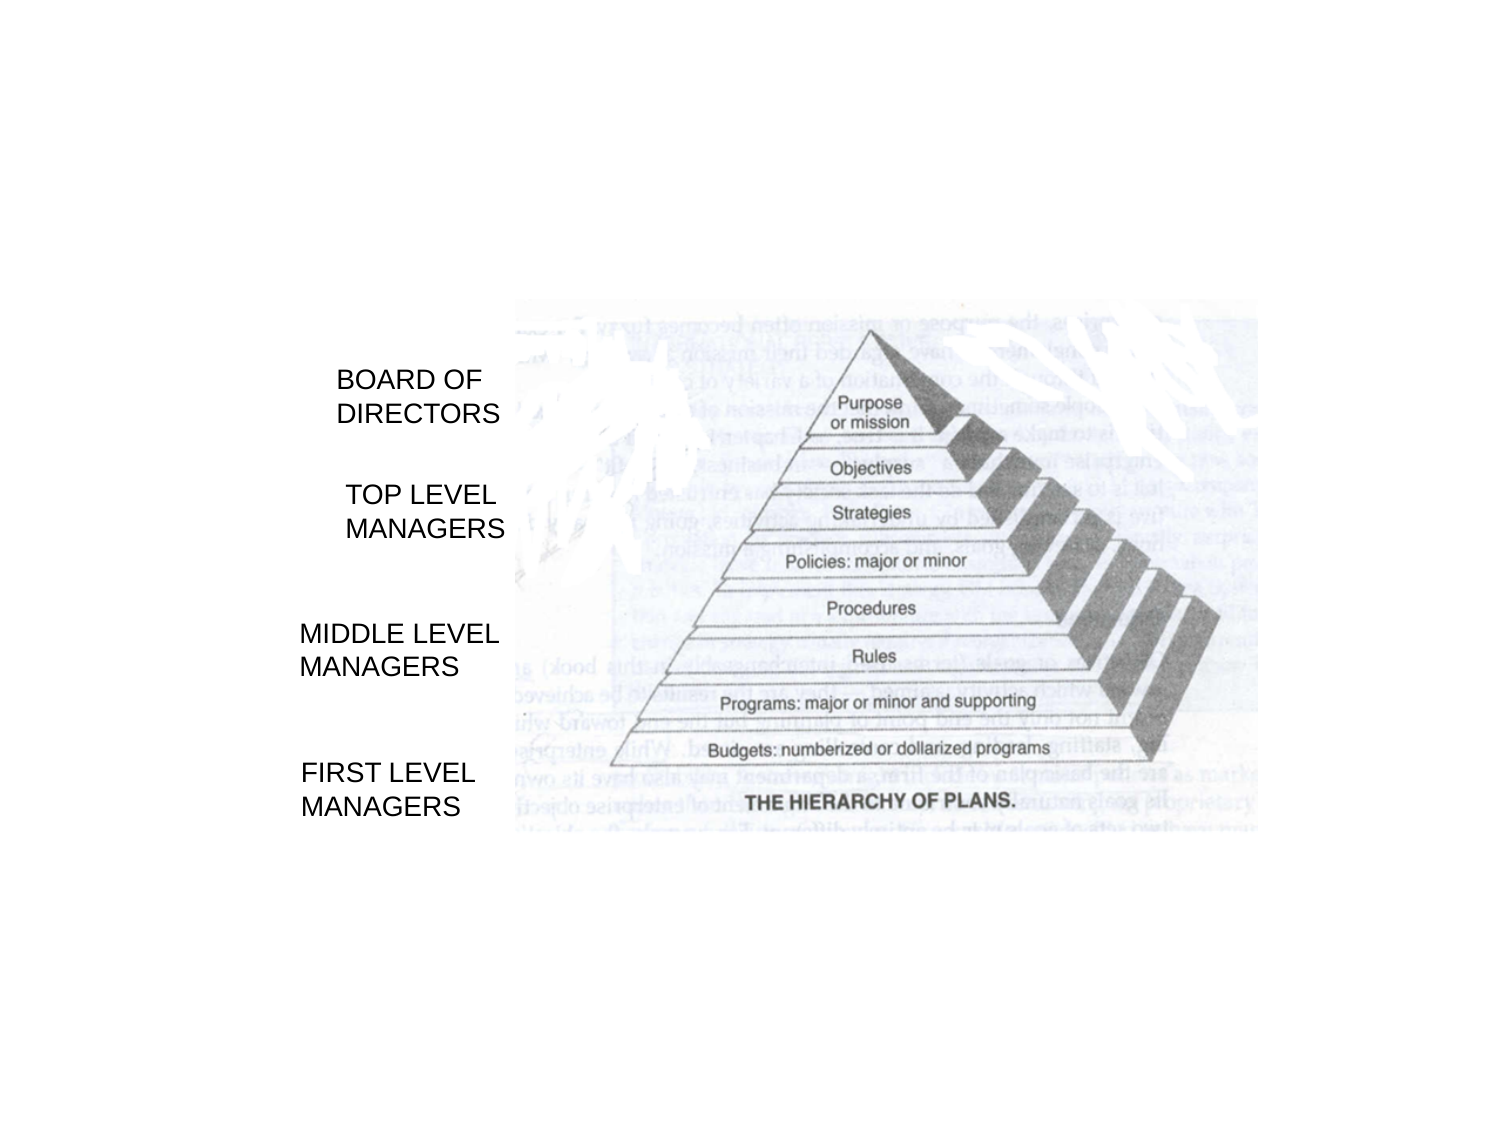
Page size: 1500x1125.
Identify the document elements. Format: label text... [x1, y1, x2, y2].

text_box BOARD OF DIRECTORS [325, 356, 510, 435]
picture [515, 299, 1258, 852]
text_box TOP LEVEL MANAGERS [334, 471, 510, 550]
text_box MIDDLE LEVEL MANAGERS [288, 609, 510, 688]
text_box FIRST LEVEL MANAGERS [250, 749, 495, 828]
